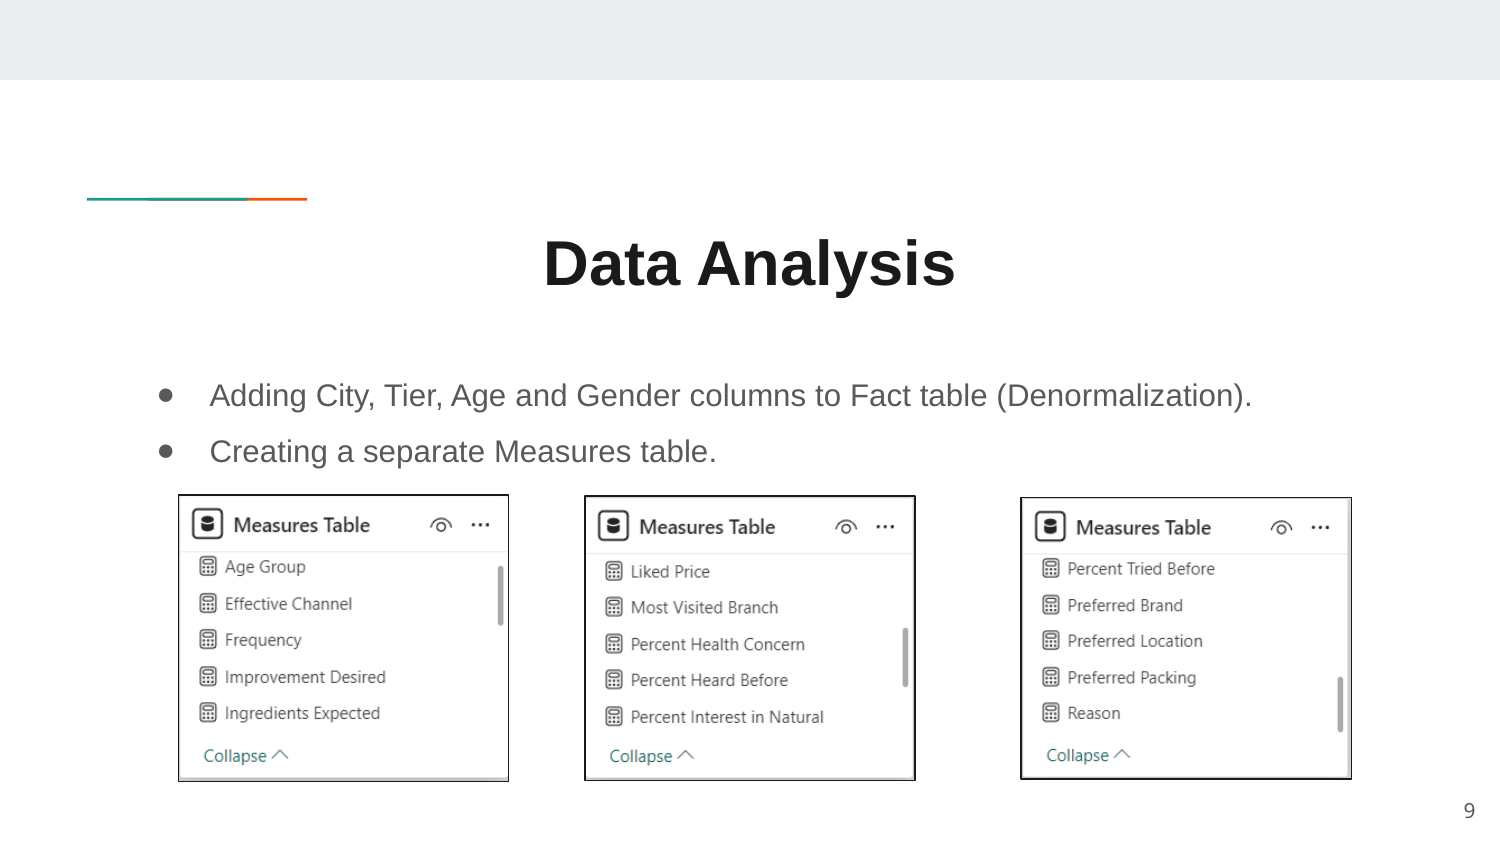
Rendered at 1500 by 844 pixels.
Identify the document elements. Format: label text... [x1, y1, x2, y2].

title Data Analysis [119, 216, 1381, 305]
list Adding City, Tier, Age and Gender columns to Fact table (Denormalization). Creating a separate Measures table. [119, 341, 1381, 712]
picture [585, 496, 915, 781]
slide_number ‹#› [1400, 779, 1491, 844]
picture [178, 495, 509, 781]
picture [1021, 497, 1351, 779]
